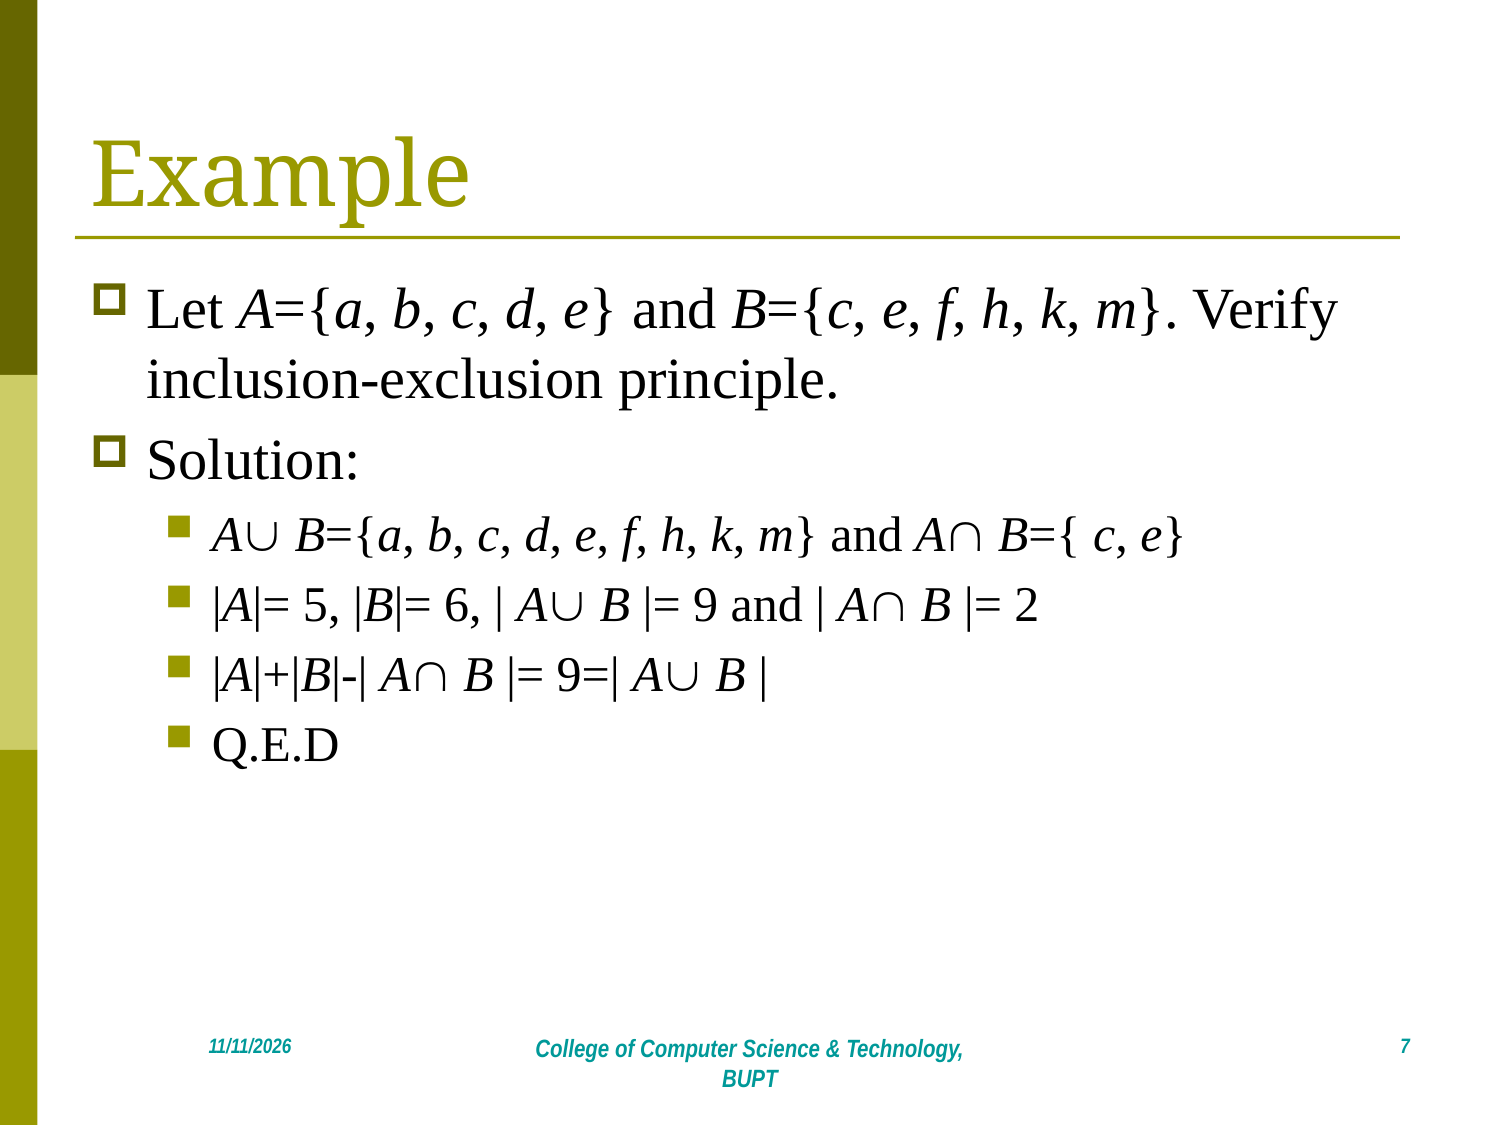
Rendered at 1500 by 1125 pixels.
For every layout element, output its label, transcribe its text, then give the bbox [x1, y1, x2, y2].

list Let A={a, b, c, d, e} and B={c, e, f, h, k, m}. Verify inclusion-exclusion principle. Solution: A B={a, b, c, d, e, f, h, k, m} and A B={ c, e} |A|= 5, |B|= 6, | A B |= 9 and | A B |= 2 |A|+|B|-| A B |= 9=| A B | Q.E.D [75, 262, 1425, 1006]
slide_number 7 [1074, 1025, 1425, 1100]
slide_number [75, 1025, 425, 1100]
footer College of Computer Science & Technology, BUPT [512, 1025, 988, 1100]
title Example [75, 45, 1425, 233]
